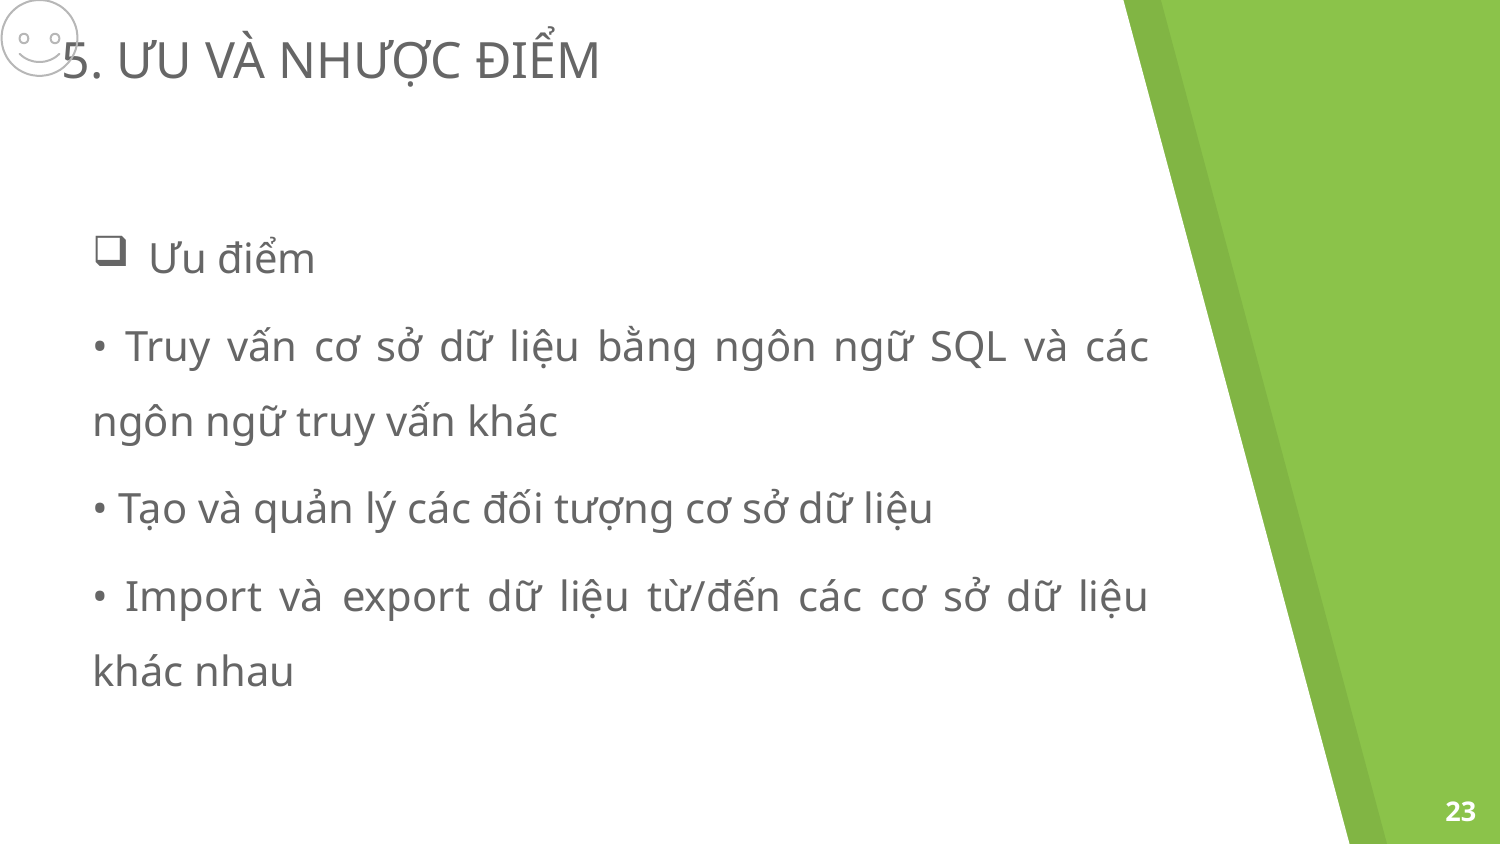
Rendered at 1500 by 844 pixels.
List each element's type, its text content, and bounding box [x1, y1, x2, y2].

slide_number 23 [1401, 779, 1492, 844]
subtitle 5. ƯU VÀ NHƯỢC ĐIỂM [46, 13, 1123, 116]
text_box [1, 0, 78, 77]
list Ưu điểm • Truy vấn cơ sở dữ liệu bằng ngôn ngữ SQL và các ngôn ngữ truy vấn khác • Tạo và quản lý các đối tượng cơ sở dữ liệu • Import và export dữ liệu từ/đến các cơ sở dữ liệu khác nhau [77, 191, 1165, 794]
